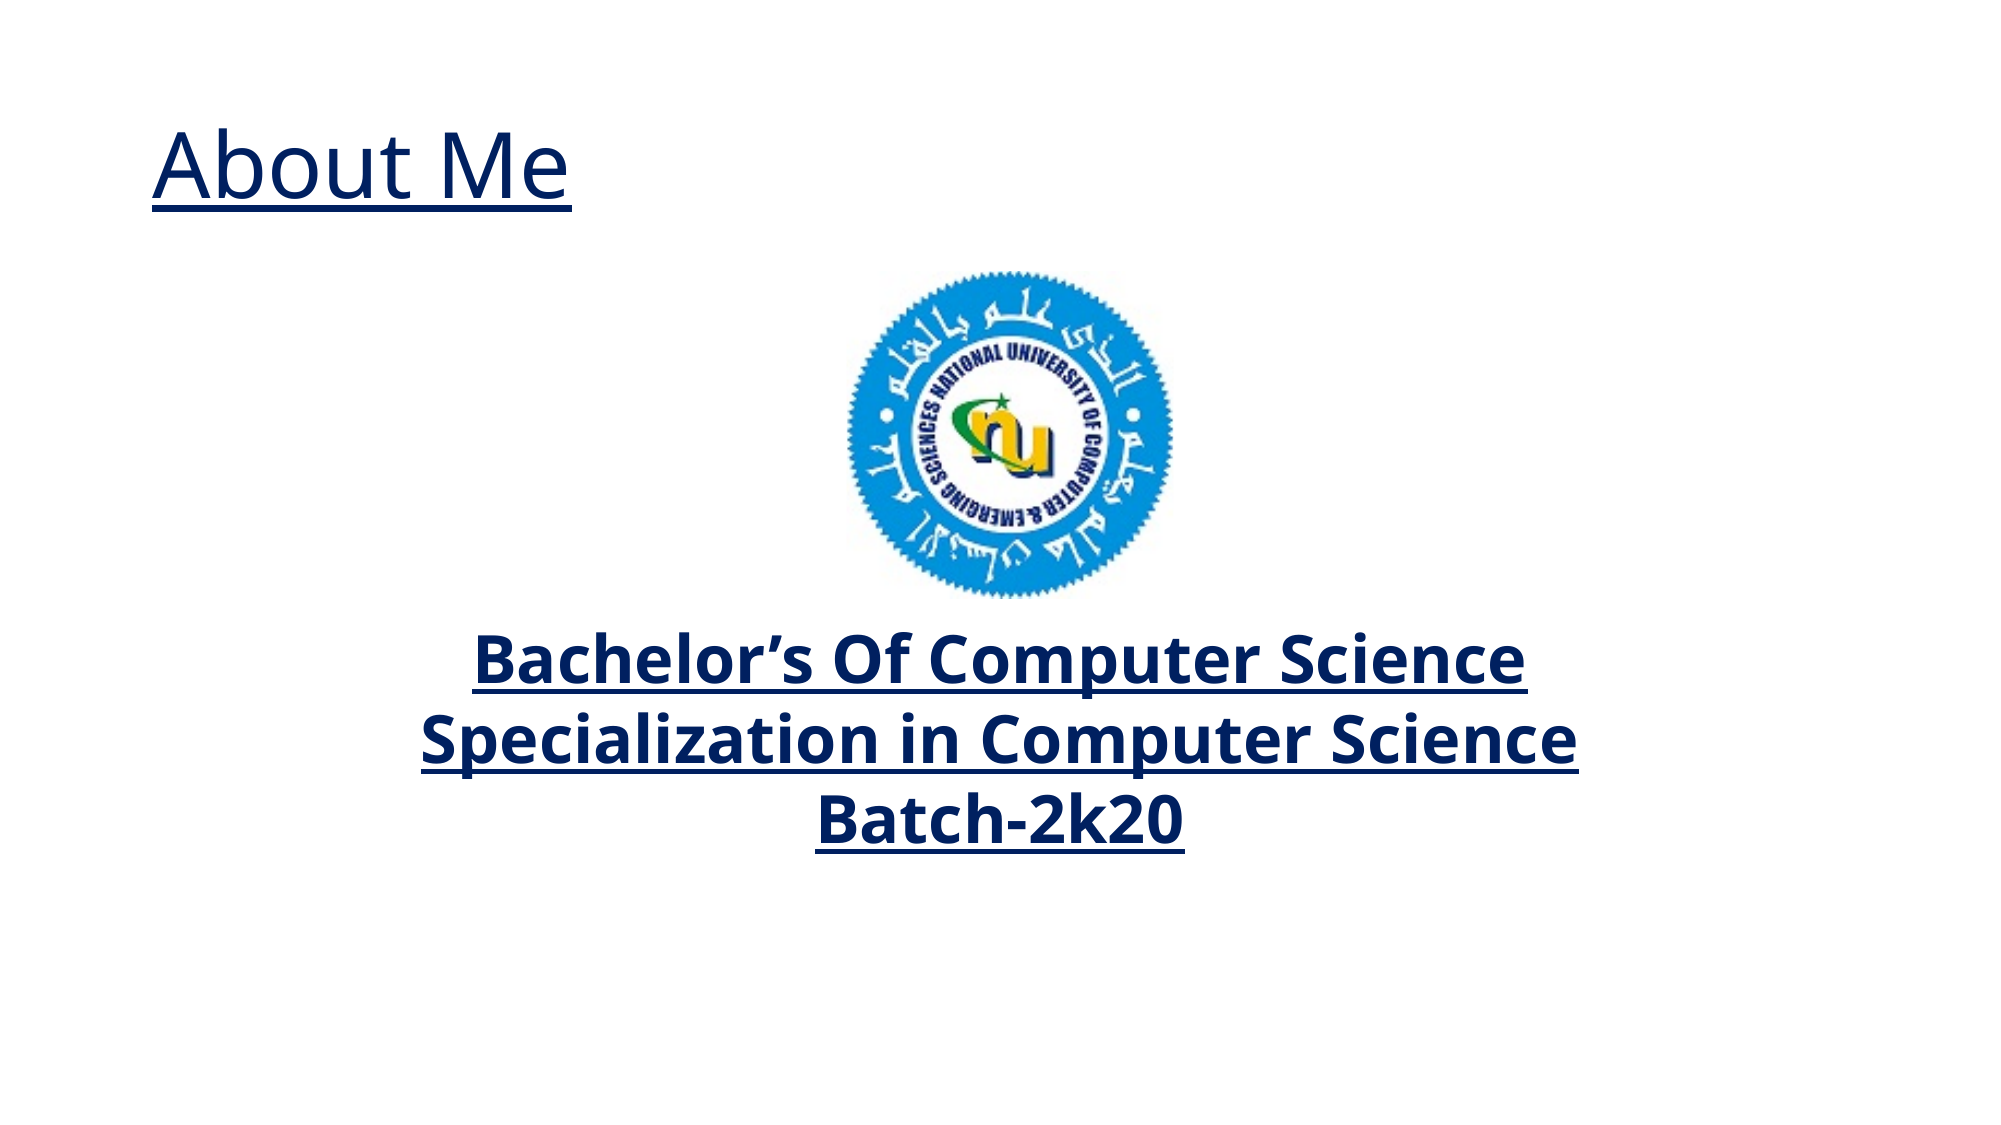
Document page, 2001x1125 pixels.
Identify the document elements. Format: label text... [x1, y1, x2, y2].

picture [846, 271, 1174, 600]
text_box Bachelor’s Of Computer Science Specialization in Computer Science Batch-2k20 [405, 609, 1595, 865]
title About Me [137, 59, 1863, 278]
